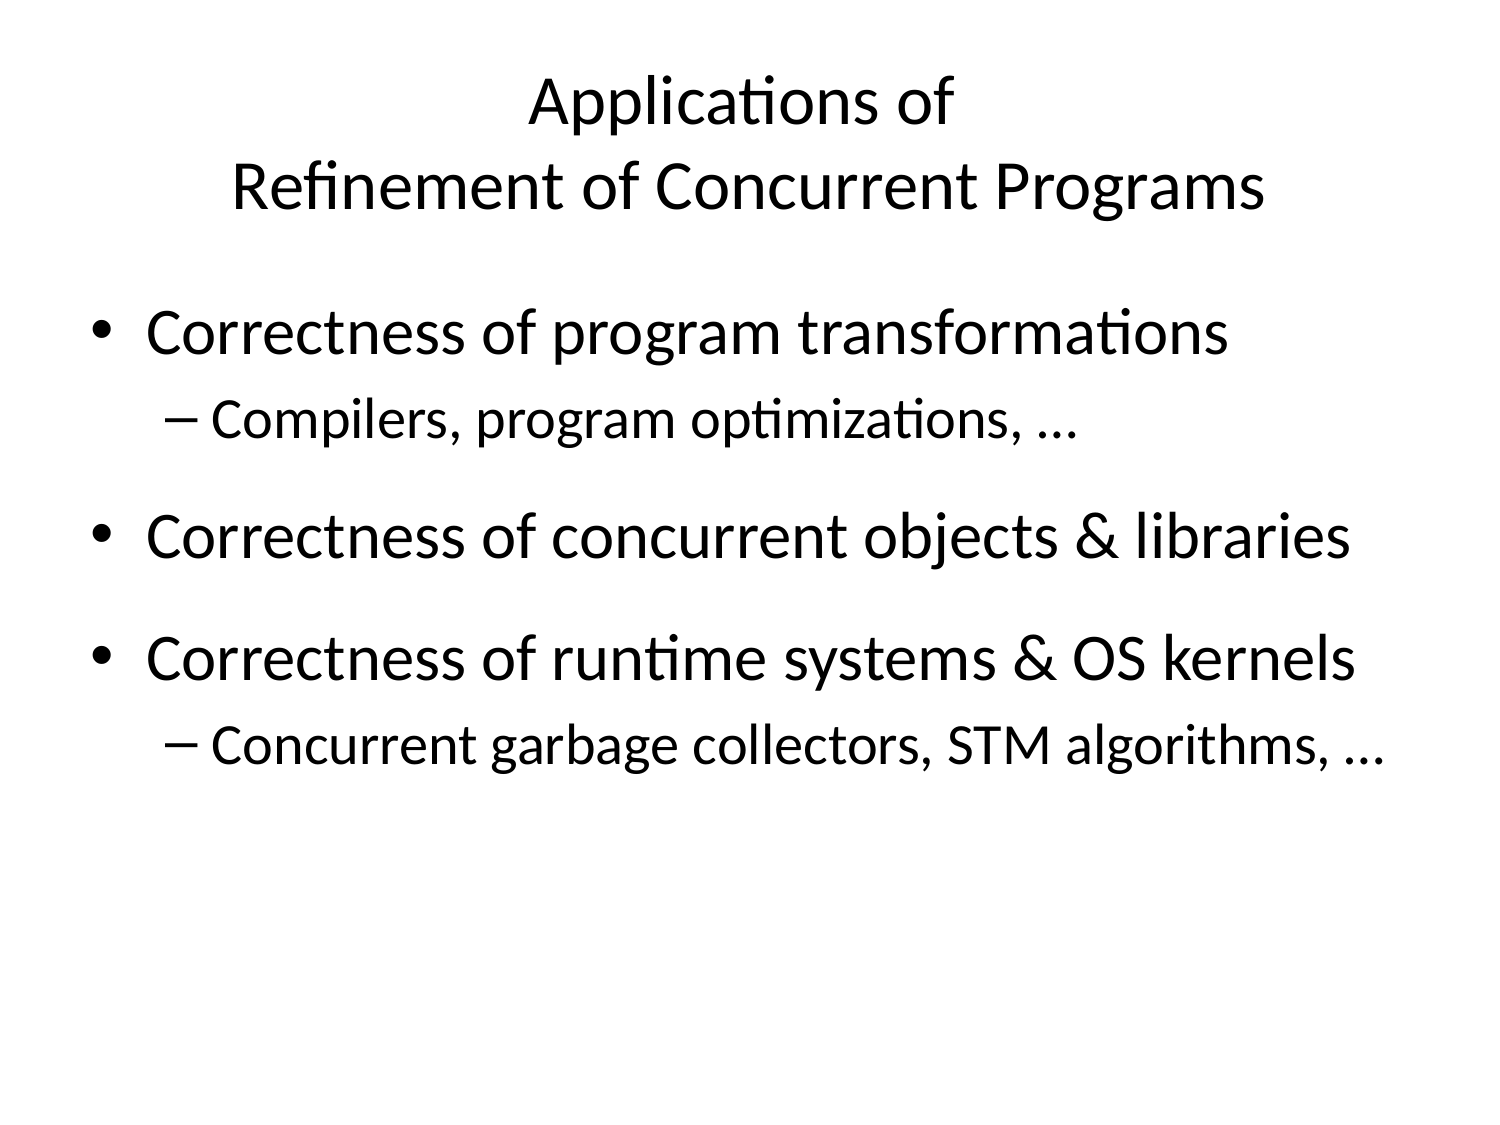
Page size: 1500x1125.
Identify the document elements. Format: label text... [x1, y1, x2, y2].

title Applications of Refinement of Concurrent Programs [75, 45, 1425, 233]
list Correctness of program transformations Compilers, program optimizations, … Correctness of concurrent objects & libraries Correctness of runtime systems & OS kernels Concurrent garbage collectors, STM algorithms, … [75, 280, 1459, 1024]
